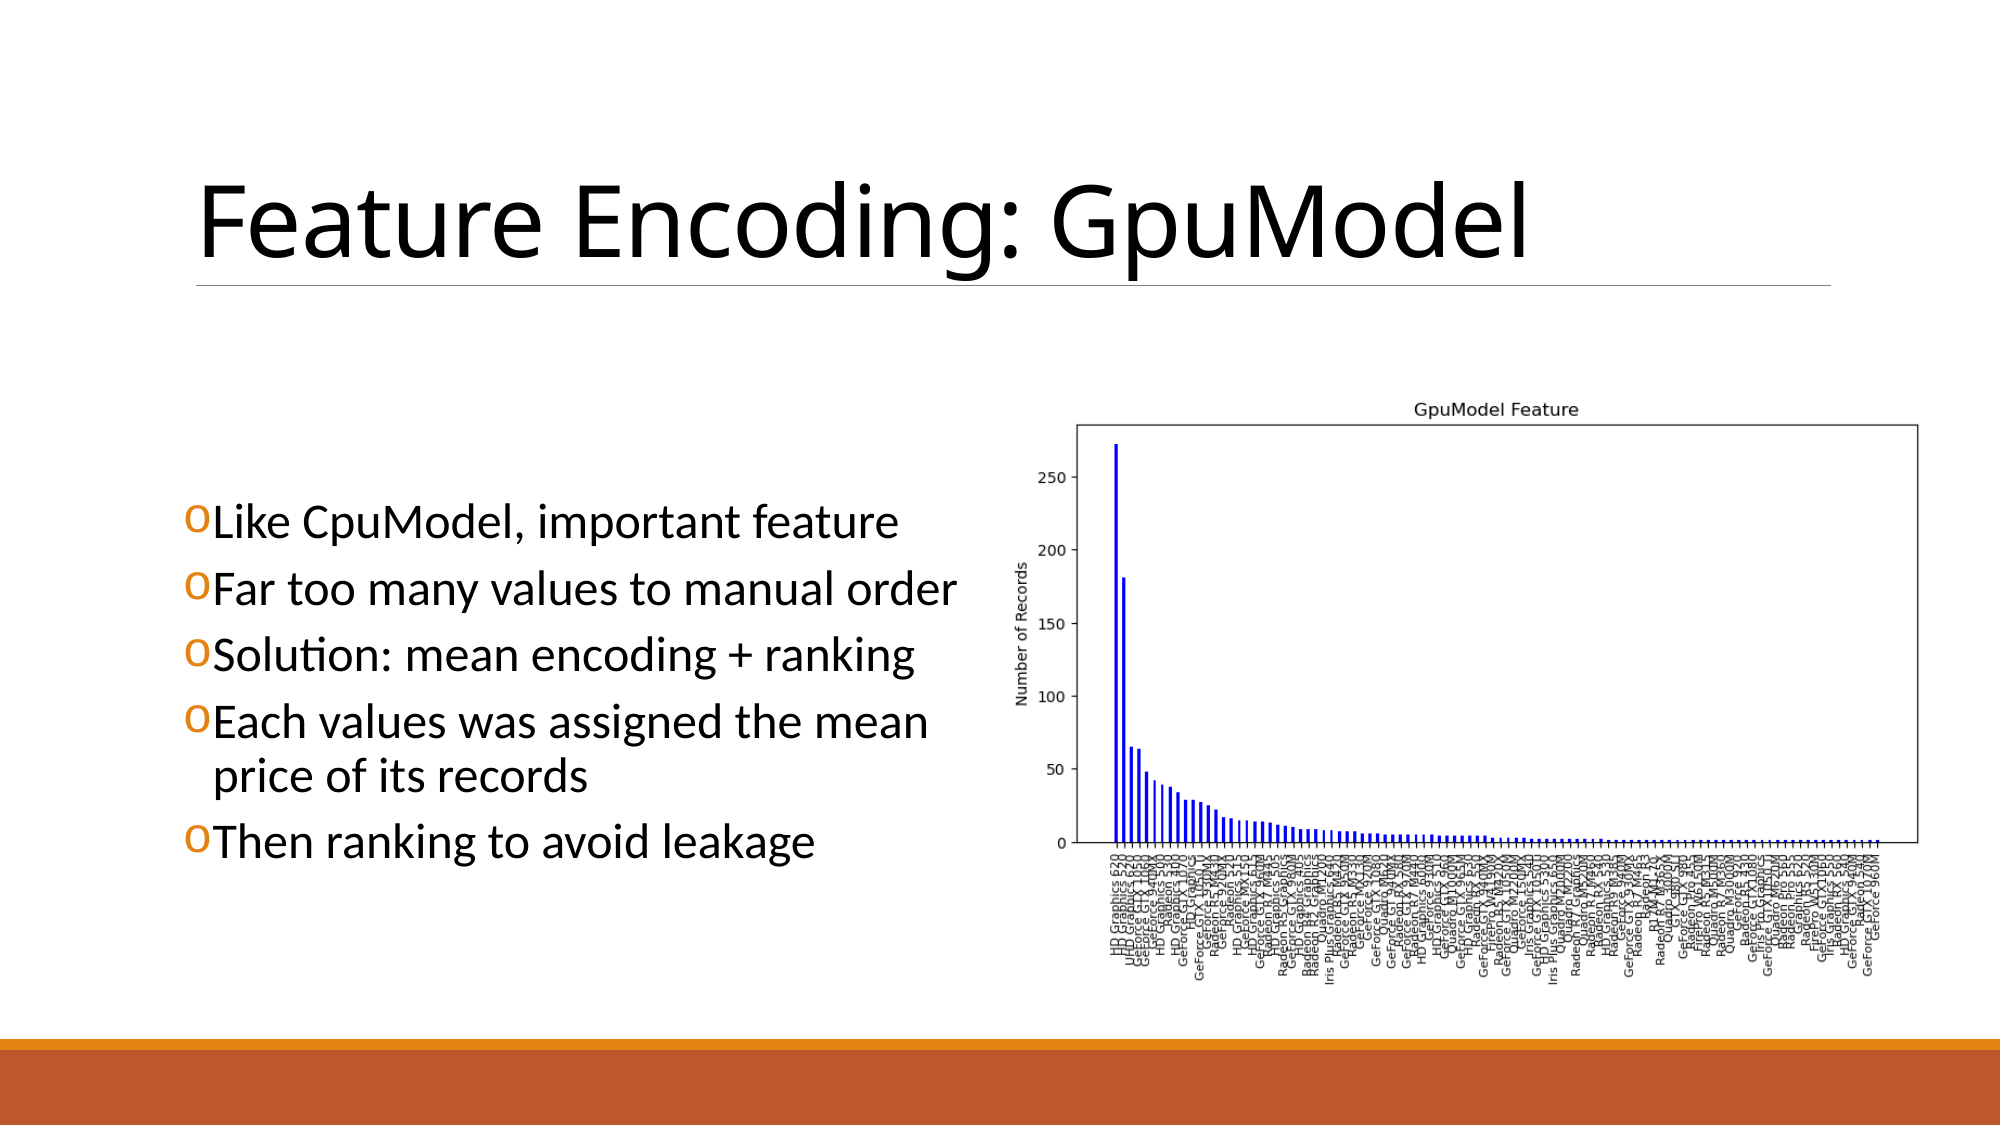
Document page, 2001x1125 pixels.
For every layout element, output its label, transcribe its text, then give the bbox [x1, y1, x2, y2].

title Feature Encoding: GpuModel [180, 47, 1830, 285]
list Like CpuModel, important feature Far too many values to manual order Solution: mean encoding + ranking Each values was assigned the mean price of its records Then ranking to avoid leakage [89, 488, 1000, 898]
picture [1004, 391, 1927, 995]
